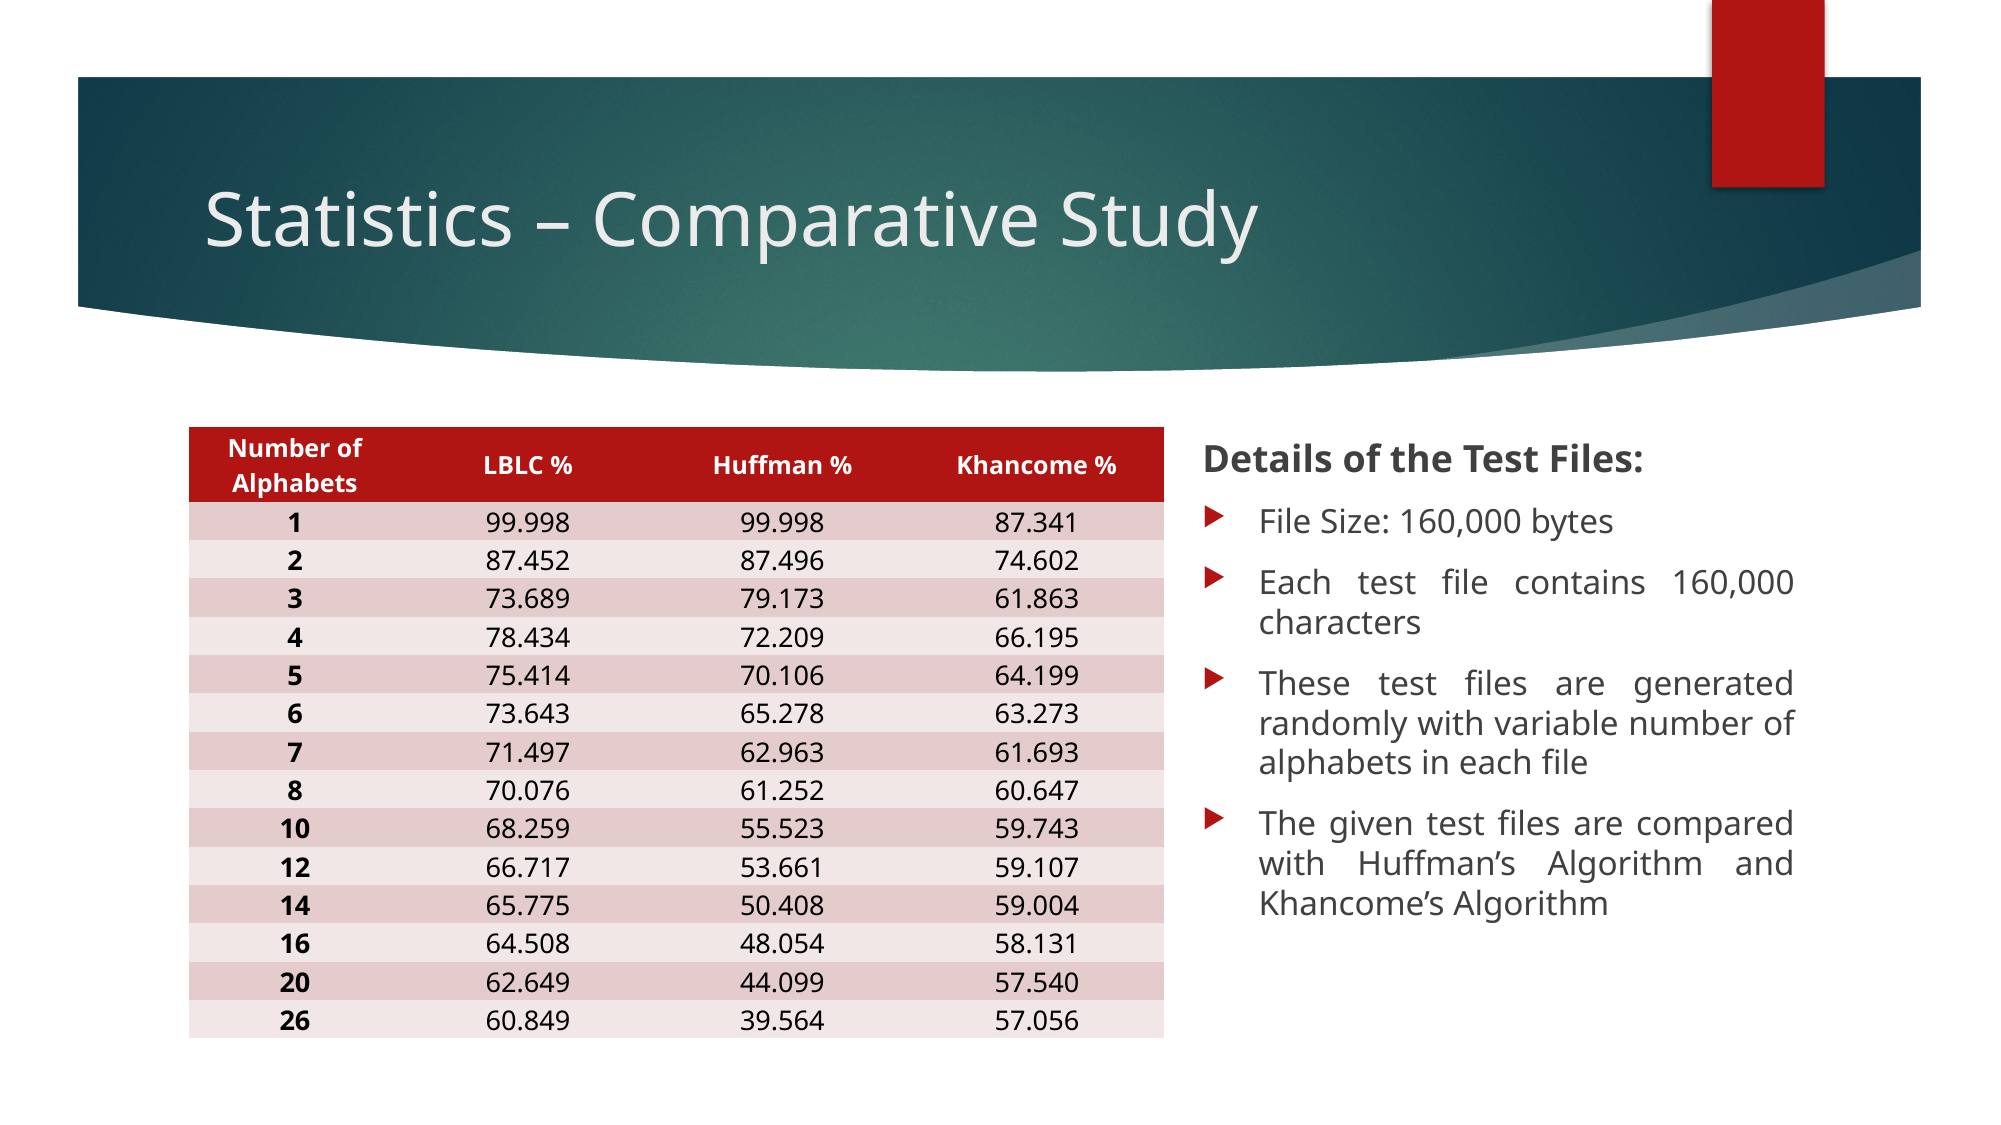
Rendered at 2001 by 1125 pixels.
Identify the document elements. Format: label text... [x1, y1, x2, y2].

table_cell 61.863 [910, 578, 1164, 617]
table_cell 60.647 [910, 770, 1164, 808]
table_cell 3 [189, 578, 401, 617]
table_cell 87.496 [655, 540, 910, 578]
table_cell 8 [189, 770, 401, 808]
table_cell 39.564 [655, 1000, 910, 1038]
table_cell 60.849 [401, 1000, 655, 1038]
table_cell 20 [189, 962, 401, 1000]
table_cell 10 [189, 808, 401, 847]
table_cell 72.209 [655, 617, 910, 655]
table_cell 74.602 [910, 540, 1164, 578]
table_cell 12 [189, 847, 401, 885]
table_cell 78.434 [401, 617, 655, 655]
table_cell 48.054 [655, 923, 910, 962]
table_cell 61.693 [910, 732, 1164, 770]
table_cell 59.743 [910, 808, 1164, 847]
list Details of the Test Files: File Size: 160,000 bytes Each test file contains 160,000 characters These test files are generated randomly with variable number of alphabets in each file The given test files are compared with Huffman’s Algorithm and Khancome’s Algorithm [1187, 427, 1811, 1029]
table_cell 73.689 [401, 578, 655, 617]
table_cell 73.643 [401, 693, 655, 732]
table_cell 62.963 [655, 732, 910, 770]
table_cell 14 [189, 885, 401, 923]
table_cell 16 [189, 923, 401, 962]
table_cell 55.523 [655, 808, 910, 847]
table_header Number of Alphabets [189, 427, 401, 502]
table_cell 66.717 [401, 847, 655, 885]
table_header Khancome % [910, 427, 1164, 502]
table_cell 1 [189, 502, 401, 540]
table_cell 59.004 [910, 885, 1164, 923]
table_cell 53.661 [655, 847, 910, 885]
title Statistics – Comparative Study [189, 158, 1638, 275]
table_cell 50.408 [655, 885, 910, 923]
table_cell 44.099 [655, 962, 910, 1000]
table_cell 71.497 [401, 732, 655, 770]
table_cell 57.056 [910, 1000, 1164, 1038]
table_cell 75.414 [401, 655, 655, 693]
table_cell 66.195 [910, 617, 1164, 655]
table_header LBLC % [401, 427, 655, 502]
table_cell 65.278 [655, 693, 910, 732]
table_cell 65.775 [401, 885, 655, 923]
table_cell 26 [189, 1000, 401, 1038]
table_cell 2 [189, 540, 401, 578]
table_cell 70.106 [655, 655, 910, 693]
table_cell 7 [189, 732, 401, 770]
table_cell 62.649 [401, 962, 655, 1000]
table_cell 64.508 [401, 923, 655, 962]
table_cell 57.540 [910, 962, 1164, 1000]
table_cell 99.998 [655, 502, 910, 540]
table_cell 59.107 [910, 847, 1164, 885]
table_cell 6 [189, 693, 401, 732]
table_cell 64.199 [910, 655, 1164, 693]
table_cell 5 [189, 655, 401, 693]
table_cell 99.998 [401, 502, 655, 540]
table_cell 87.452 [401, 540, 655, 578]
table_cell 4 [189, 617, 401, 655]
table_cell 58.131 [910, 923, 1164, 962]
table_cell 63.273 [910, 693, 1164, 732]
table_cell 68.259 [401, 808, 655, 847]
table_cell 61.252 [655, 770, 910, 808]
table_cell 79.173 [655, 578, 910, 617]
table_cell 87.341 [910, 502, 1164, 540]
table_cell 70.076 [401, 770, 655, 808]
table_header Huffman % [655, 427, 910, 502]
